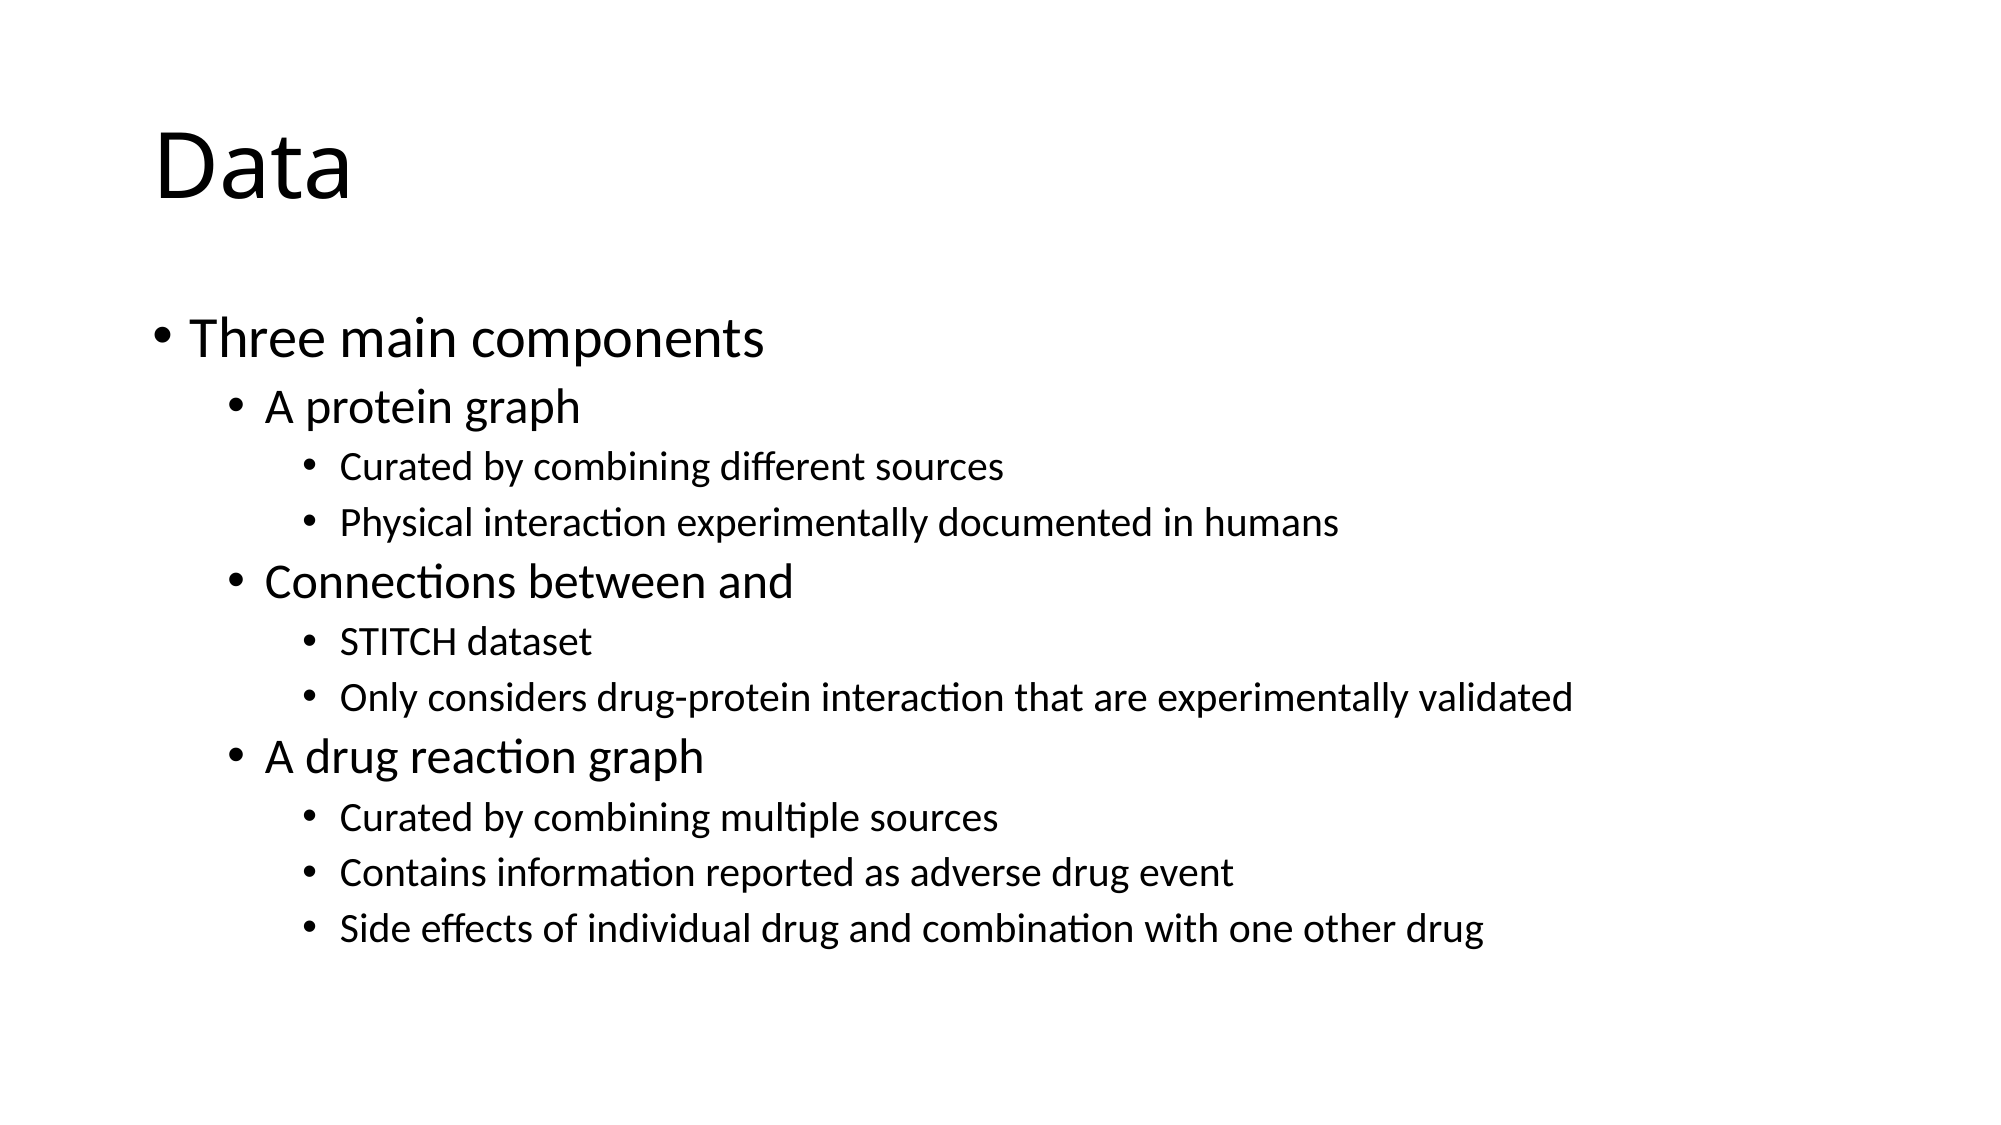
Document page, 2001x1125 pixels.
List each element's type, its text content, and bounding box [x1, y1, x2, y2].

title Data [137, 59, 1863, 278]
